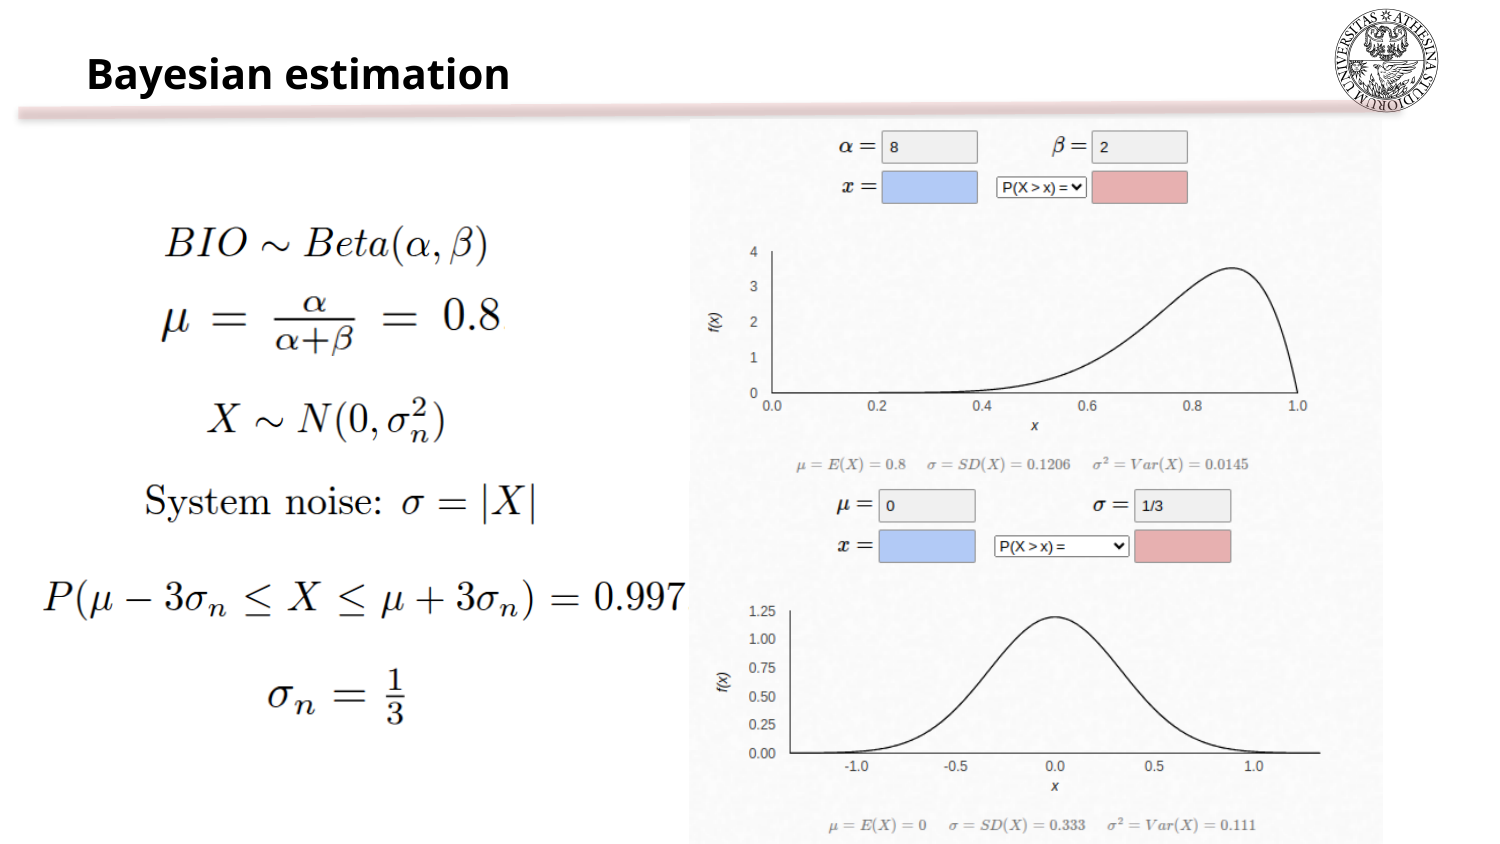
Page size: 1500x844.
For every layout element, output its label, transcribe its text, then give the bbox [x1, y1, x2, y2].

title Bayesian estimation [70, 32, 1228, 104]
picture [257, 655, 413, 761]
picture [1334, 8, 1440, 114]
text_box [18, 105, 1401, 114]
picture [36, 119, 1383, 844]
picture [64, 199, 606, 356]
